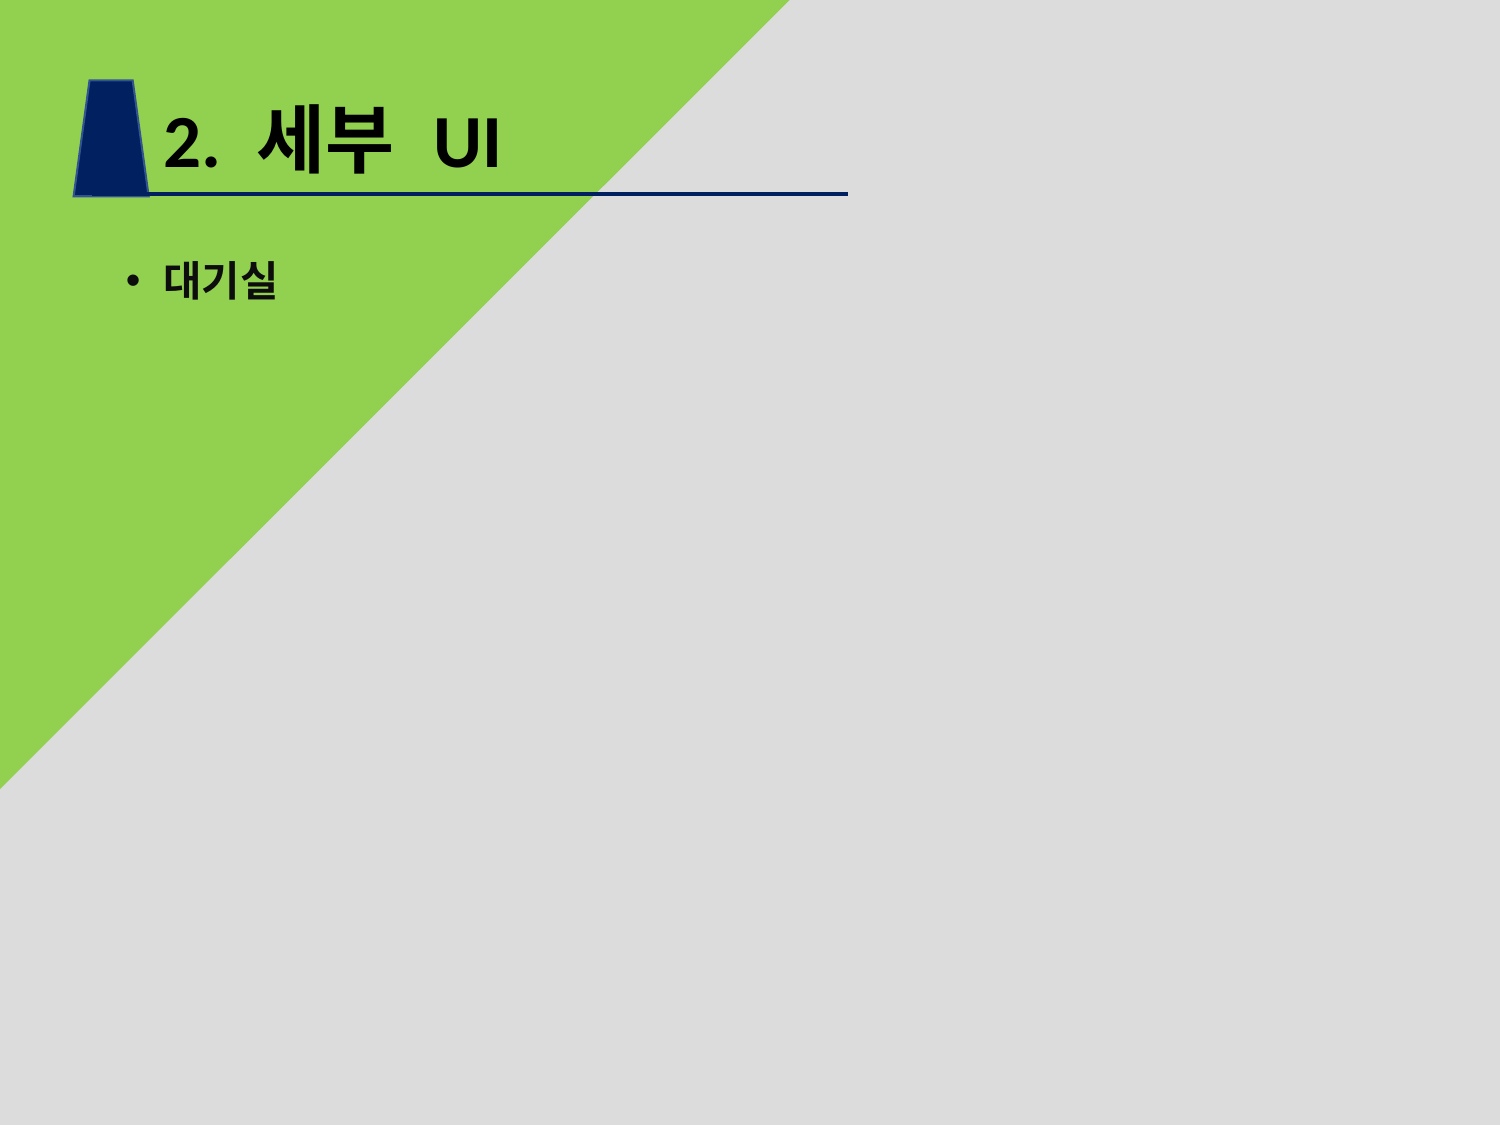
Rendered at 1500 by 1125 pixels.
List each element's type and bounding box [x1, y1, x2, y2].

text_box [0, 0, 1500, 1125]
